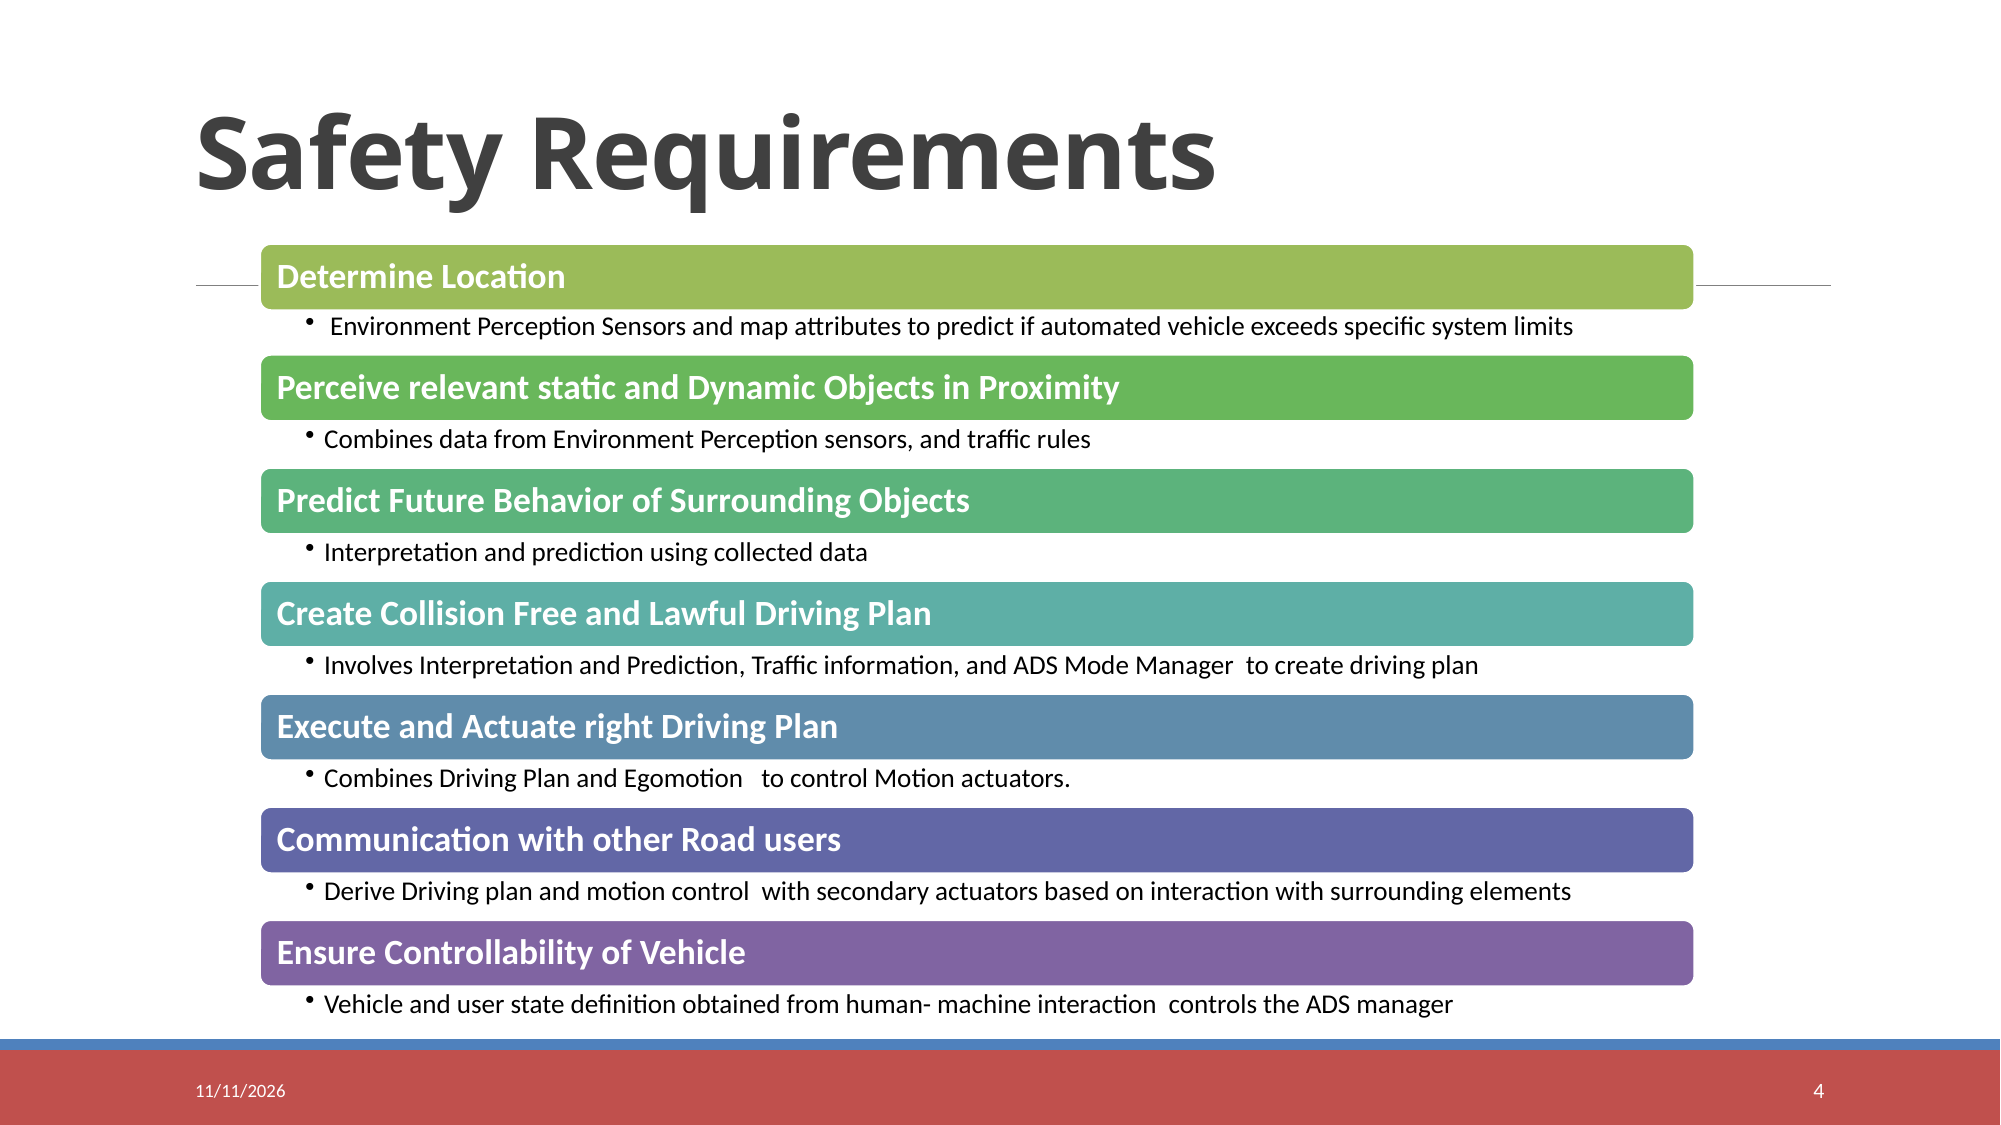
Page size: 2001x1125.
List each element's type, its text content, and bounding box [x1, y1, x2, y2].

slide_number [180, 1059, 586, 1120]
slide_number 4 [1624, 1059, 1840, 1120]
title Safety Requirements [180, 47, 1830, 218]
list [259, 232, 1696, 1042]
